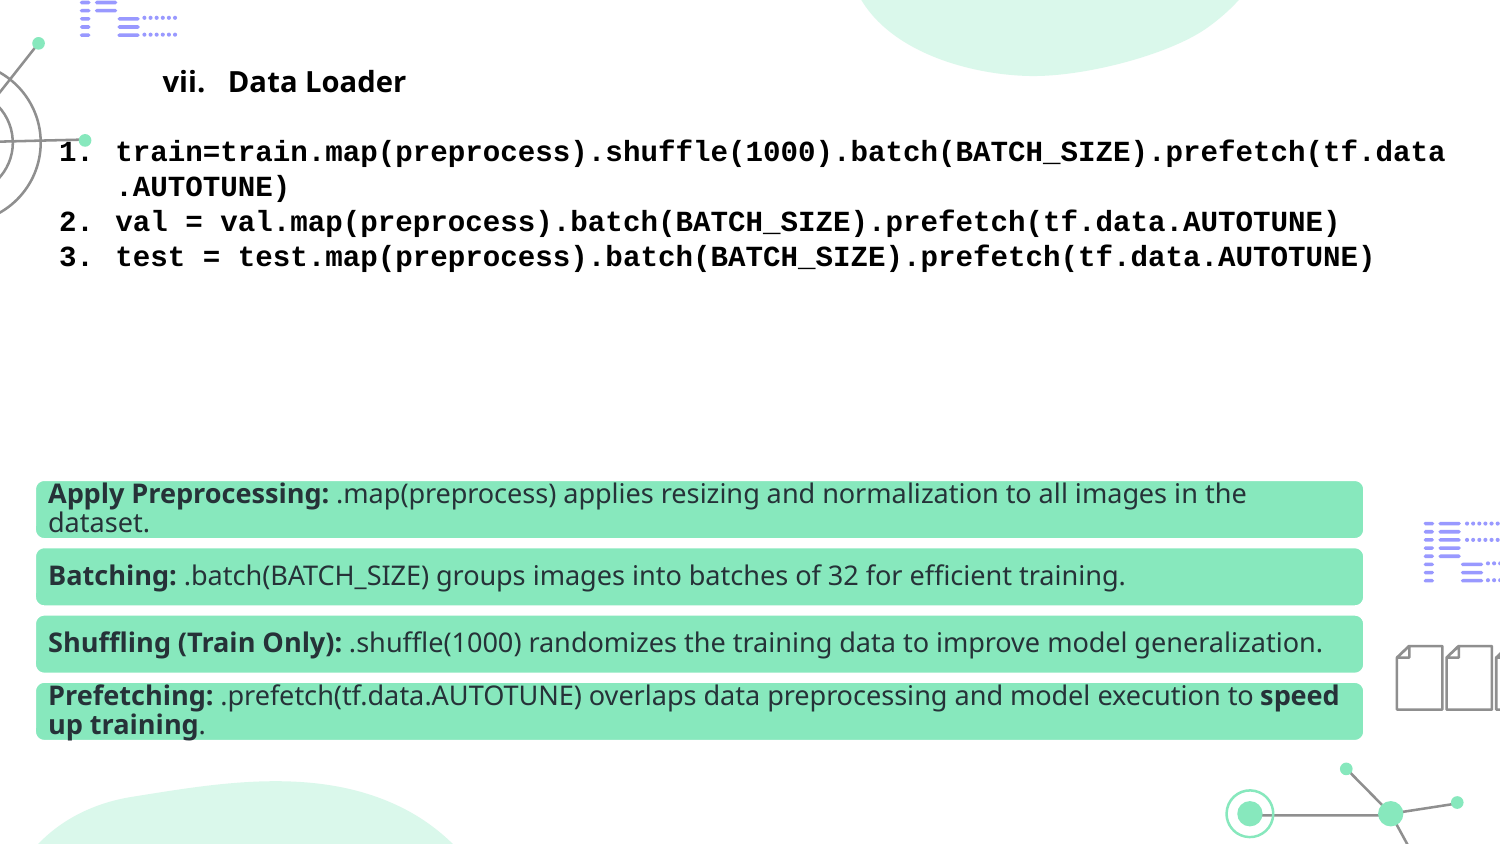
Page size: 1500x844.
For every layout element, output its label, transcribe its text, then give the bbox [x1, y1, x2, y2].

text_box train=train.map(preprocess).shuffle(1000).batch(BATCH_SIZE).prefetch(tf.data.AUTOTUNE) val = val.map(preprocess).batch(BATCH_SIZE).prefetch(tf.data.AUTOTUNE) test = test.map(preprocess).batch(BATCH_SIZE).prefetch(tf.data.AUTOTUNE) [44, 125, 1473, 280]
text_box vii. Data Loader [147, 56, 530, 106]
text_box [33, 468, 1366, 753]
